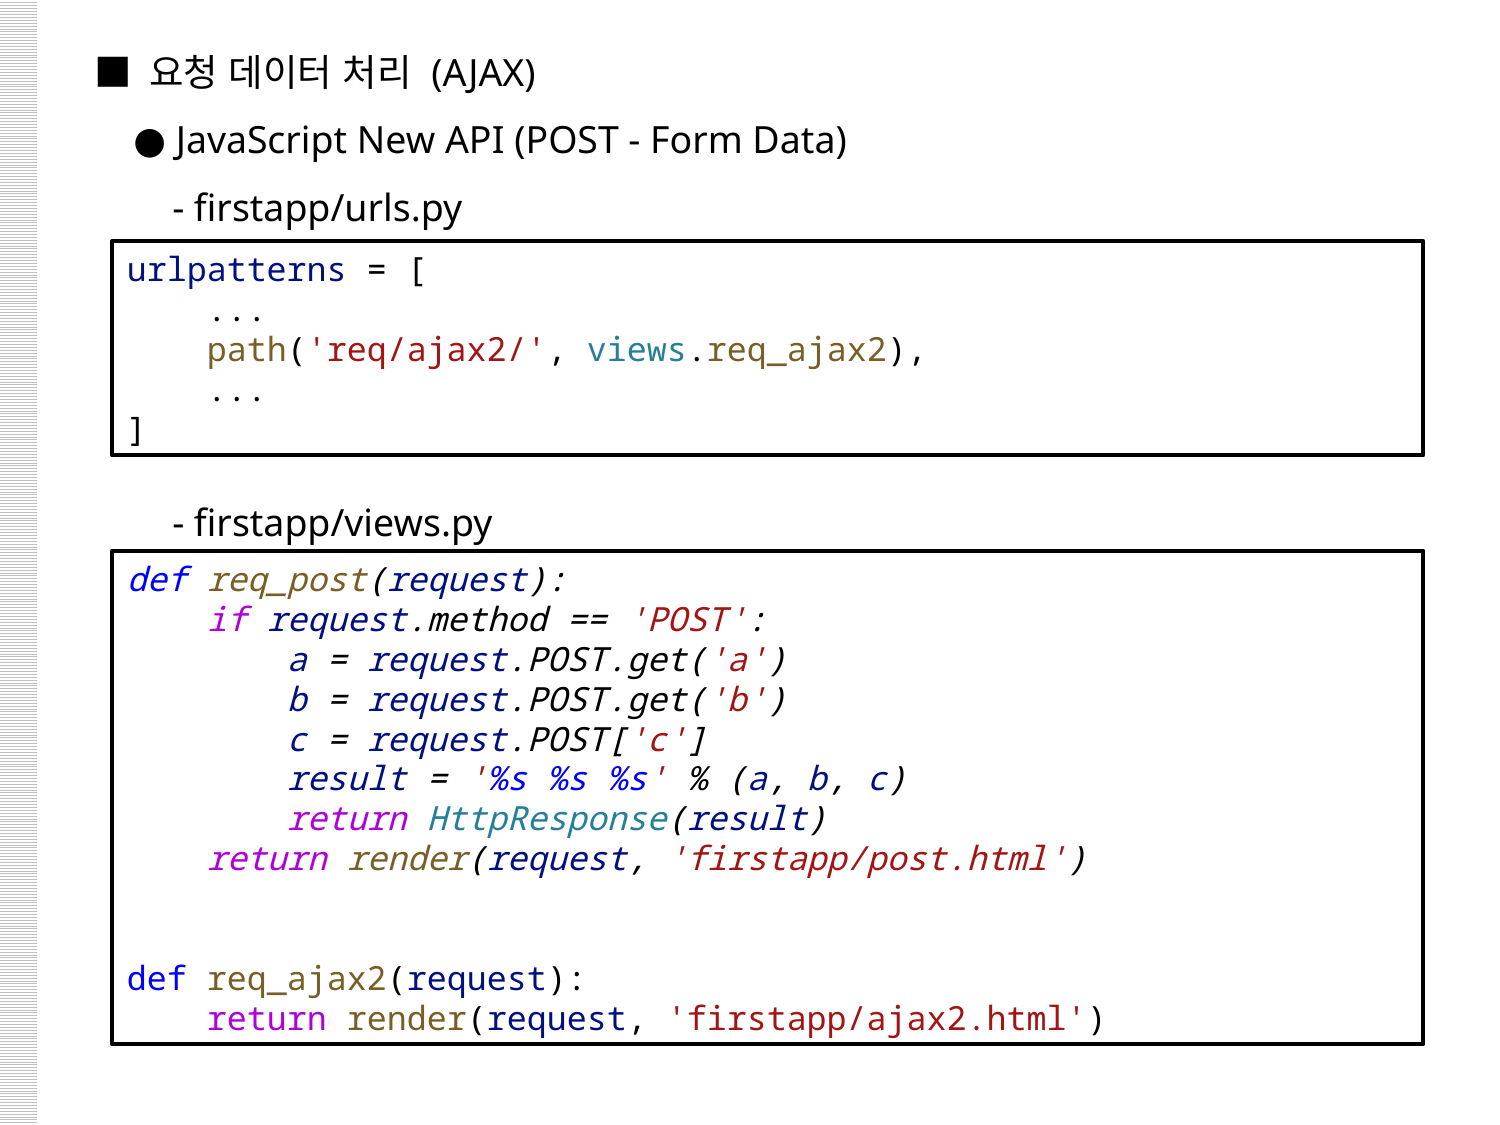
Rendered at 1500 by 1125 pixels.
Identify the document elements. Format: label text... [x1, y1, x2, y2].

text_box ■ 요청 데이터 처리 (AJAX) ● JavaScript New API (POST - Form Data) - firstapp/urls.py - firstapp/views.py [79, 19, 863, 552]
text_box urlpatterns = [ ... path('req/ajax2/', views.req_ajax2), ... ] [110, 239, 1425, 457]
text_box def req_post(request): if request.method == 'POST': a = request.POST.get('a') b = request.POST.get('b') c = request.POST['c'] result = '%s %s %s' % (a, b, c) return HttpResponse(result) return render(request, 'firstapp/post.html') def req_ajax2(request): return render(request, 'firstapp/ajax2.html') [110, 549, 1425, 1046]
